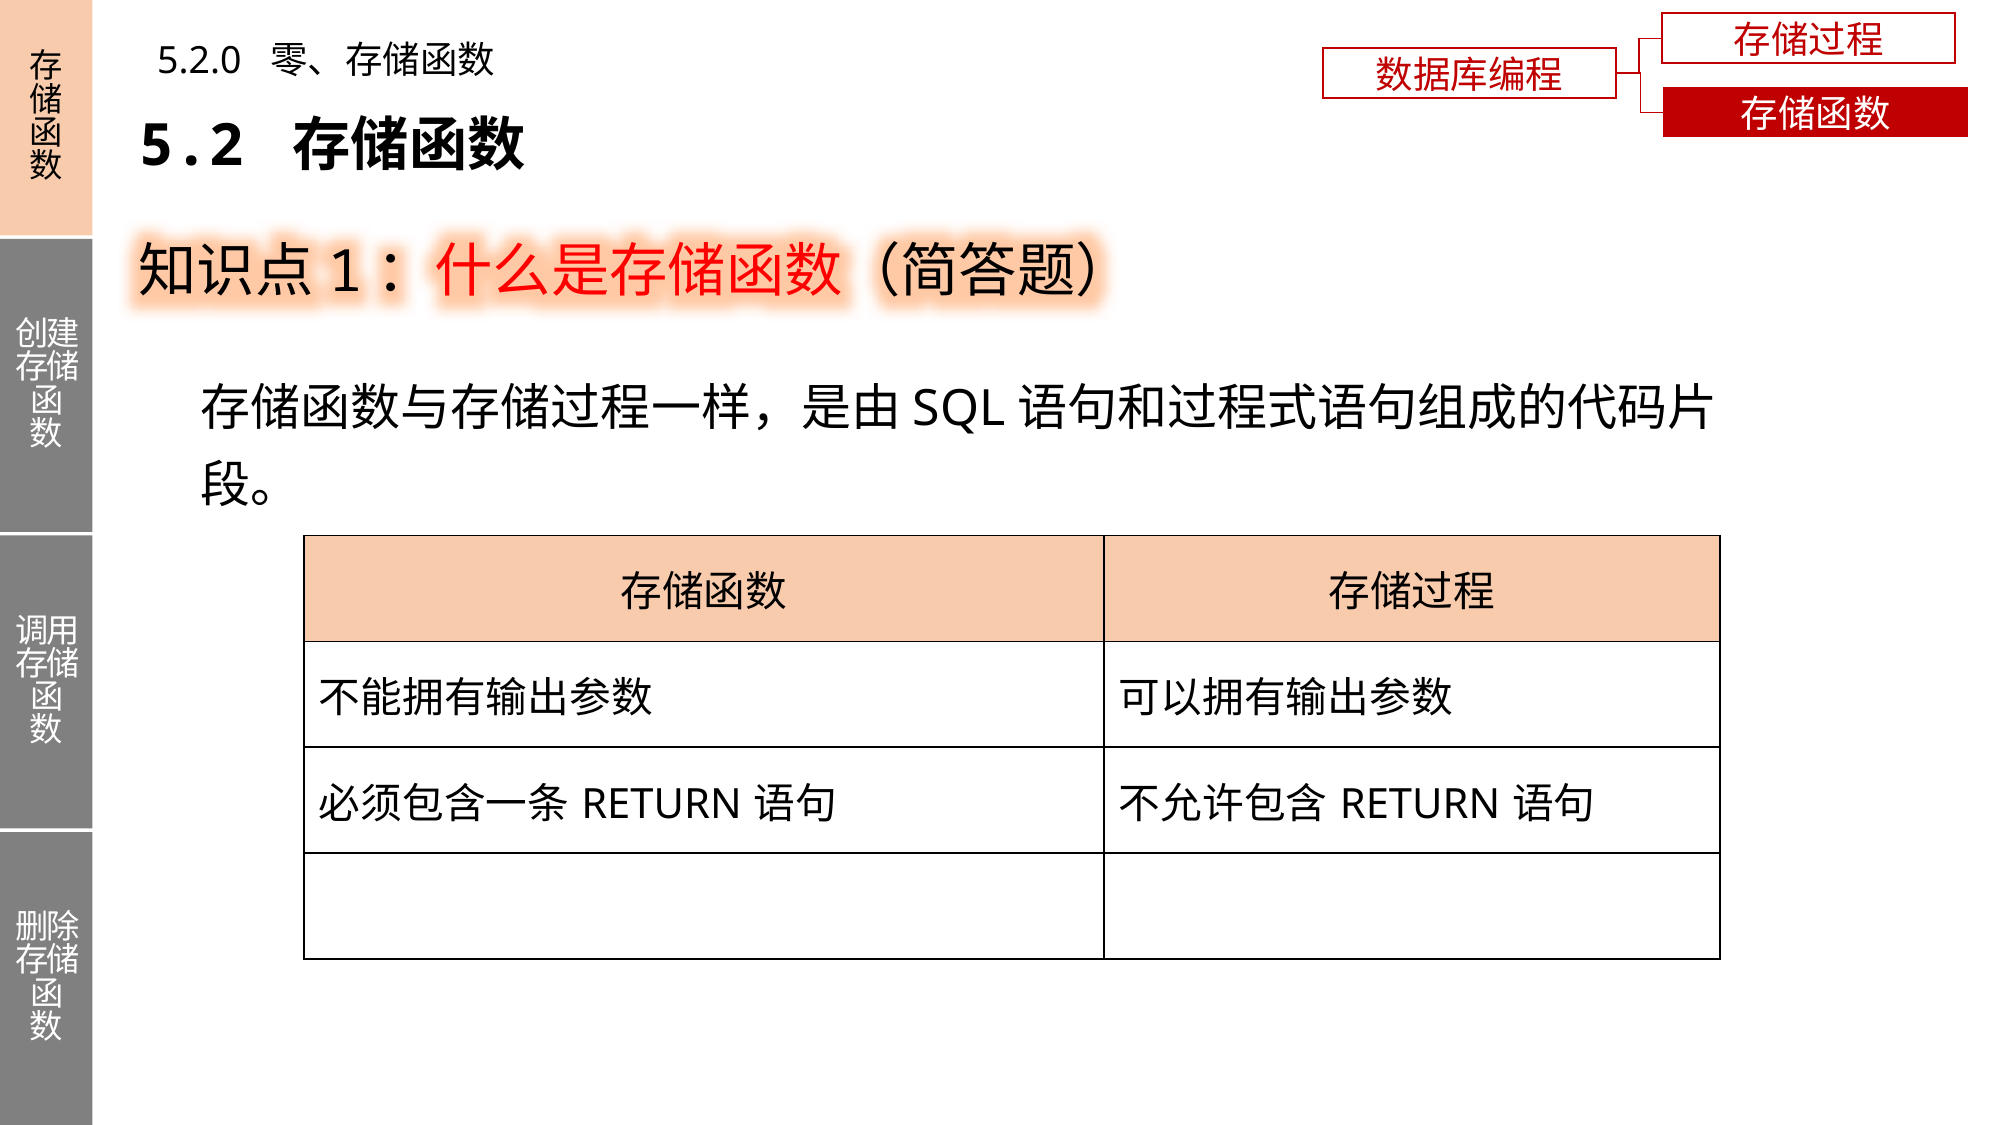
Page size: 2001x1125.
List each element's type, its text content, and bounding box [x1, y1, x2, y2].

text_box 存储函数与存储过程一样，是由SQL语句和过程式语句组成的代码片段。 [186, 350, 1827, 520]
text_box 存储函数 [1663, 87, 1968, 137]
table_cell [1105, 854, 1719, 958]
table_header 存储过程 [1105, 536, 1719, 641]
table_cell 不允许包含RETURN语句 [1105, 748, 1719, 852]
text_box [1616, 72, 1665, 113]
text_box 知识点1：什么是存储函数（简答题） [120, 172, 1945, 329]
table_cell [305, 854, 1103, 958]
text_box 数据库编程 [1322, 47, 1616, 99]
text_box 存储过程 [114, 166, 1954, 339]
text_box 5.2 存储函数 [120, 97, 1568, 151]
text_box 5.2.0 零、存储函数 [142, 28, 510, 89]
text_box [1616, 38, 1663, 72]
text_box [0, 0, 93, 1125]
table_cell 可以拥有输出参数 [118, 170, 1949, 335]
table_cell 必须包含一条RETURN语句 [305, 748, 1103, 852]
table_cell 可以拥有输出参数 [1105, 642, 1719, 746]
text_box 存储过程 [1661, 12, 1956, 64]
table_header 存储函数 [305, 536, 1103, 641]
table_cell 不能拥有输出参数 [305, 642, 1103, 746]
